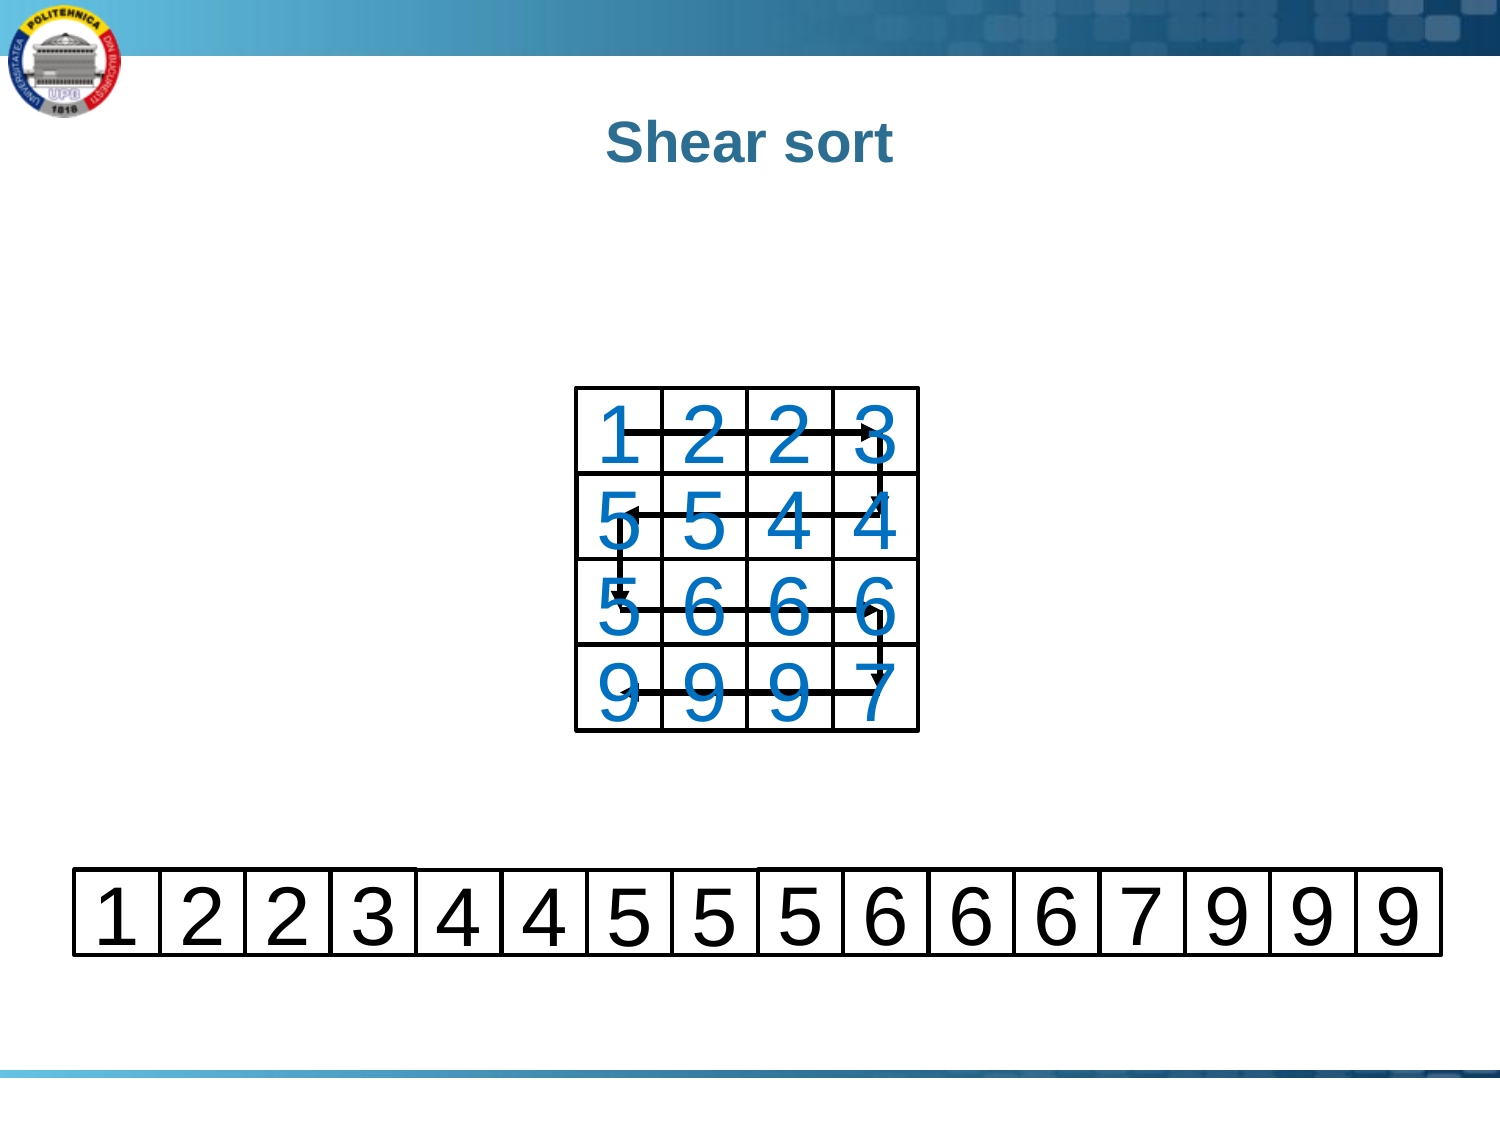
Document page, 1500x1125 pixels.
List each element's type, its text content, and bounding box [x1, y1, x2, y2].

text_box 2 [158, 867, 243, 957]
text_box 6 [926, 867, 1012, 957]
text_box 9 [574, 643, 660, 733]
text_box 6 [831, 557, 920, 643]
text_box 2 [243, 867, 328, 957]
text_box 6 [745, 557, 831, 609]
text_box 9 [1268, 867, 1354, 957]
text_box 9 [660, 643, 745, 691]
text_box 4 [499, 868, 585, 957]
text_box 4 [745, 472, 831, 514]
text_box 5 [756, 867, 841, 957]
text_box 4 [414, 868, 499, 957]
text_box 1 [574, 386, 660, 472]
title Shear sort [51, 102, 1449, 178]
picture [0, 0, 1500, 118]
text_box 2 [745, 386, 831, 431]
text_box 6 [660, 618, 745, 643]
text_box 3 [831, 386, 920, 472]
text_box 6 [745, 618, 831, 643]
text_box 9 [1183, 867, 1268, 957]
text_box 5 [660, 523, 745, 557]
text_box 6 [660, 557, 745, 609]
text_box 2 [660, 441, 745, 472]
text_box 5 [574, 557, 660, 643]
text_box 9 [1354, 867, 1443, 957]
text_box 6 [1012, 867, 1097, 957]
text_box 9 [745, 643, 831, 691]
text_box 5 [585, 868, 670, 957]
text_box 2 [745, 441, 831, 472]
picture [0, 1070, 1500, 1078]
text_box 9 [660, 701, 745, 733]
text_box 7 [1097, 867, 1183, 957]
text_box 5 [670, 868, 760, 957]
text_box 4 [745, 523, 831, 557]
text_box 3 [328, 867, 418, 957]
text_box 1 [72, 867, 158, 957]
text_box 5 [574, 472, 660, 557]
text_box 5 [660, 472, 745, 514]
text_box 9 [745, 701, 831, 733]
text_box 4 [831, 472, 920, 557]
text_box 7 [831, 643, 920, 733]
text_box 6 [841, 867, 926, 957]
text_box 2 [660, 386, 745, 431]
